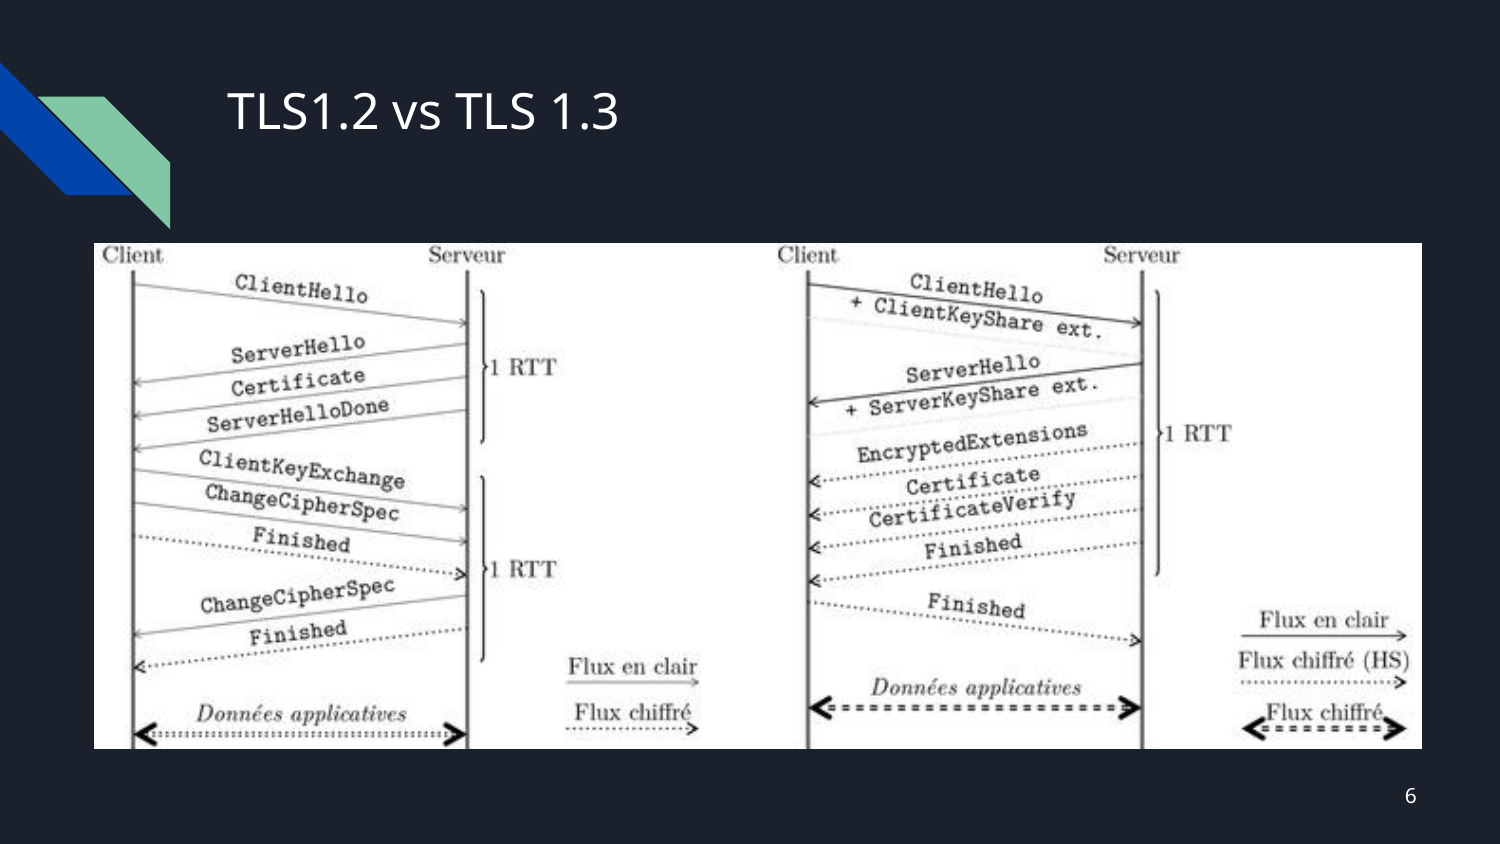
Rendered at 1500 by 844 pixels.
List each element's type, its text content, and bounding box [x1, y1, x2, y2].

title TLS1.2 vs TLS 1.3 [212, 64, 1368, 215]
picture [94, 243, 1422, 749]
slide_number ‹#› [1389, 764, 1480, 830]
